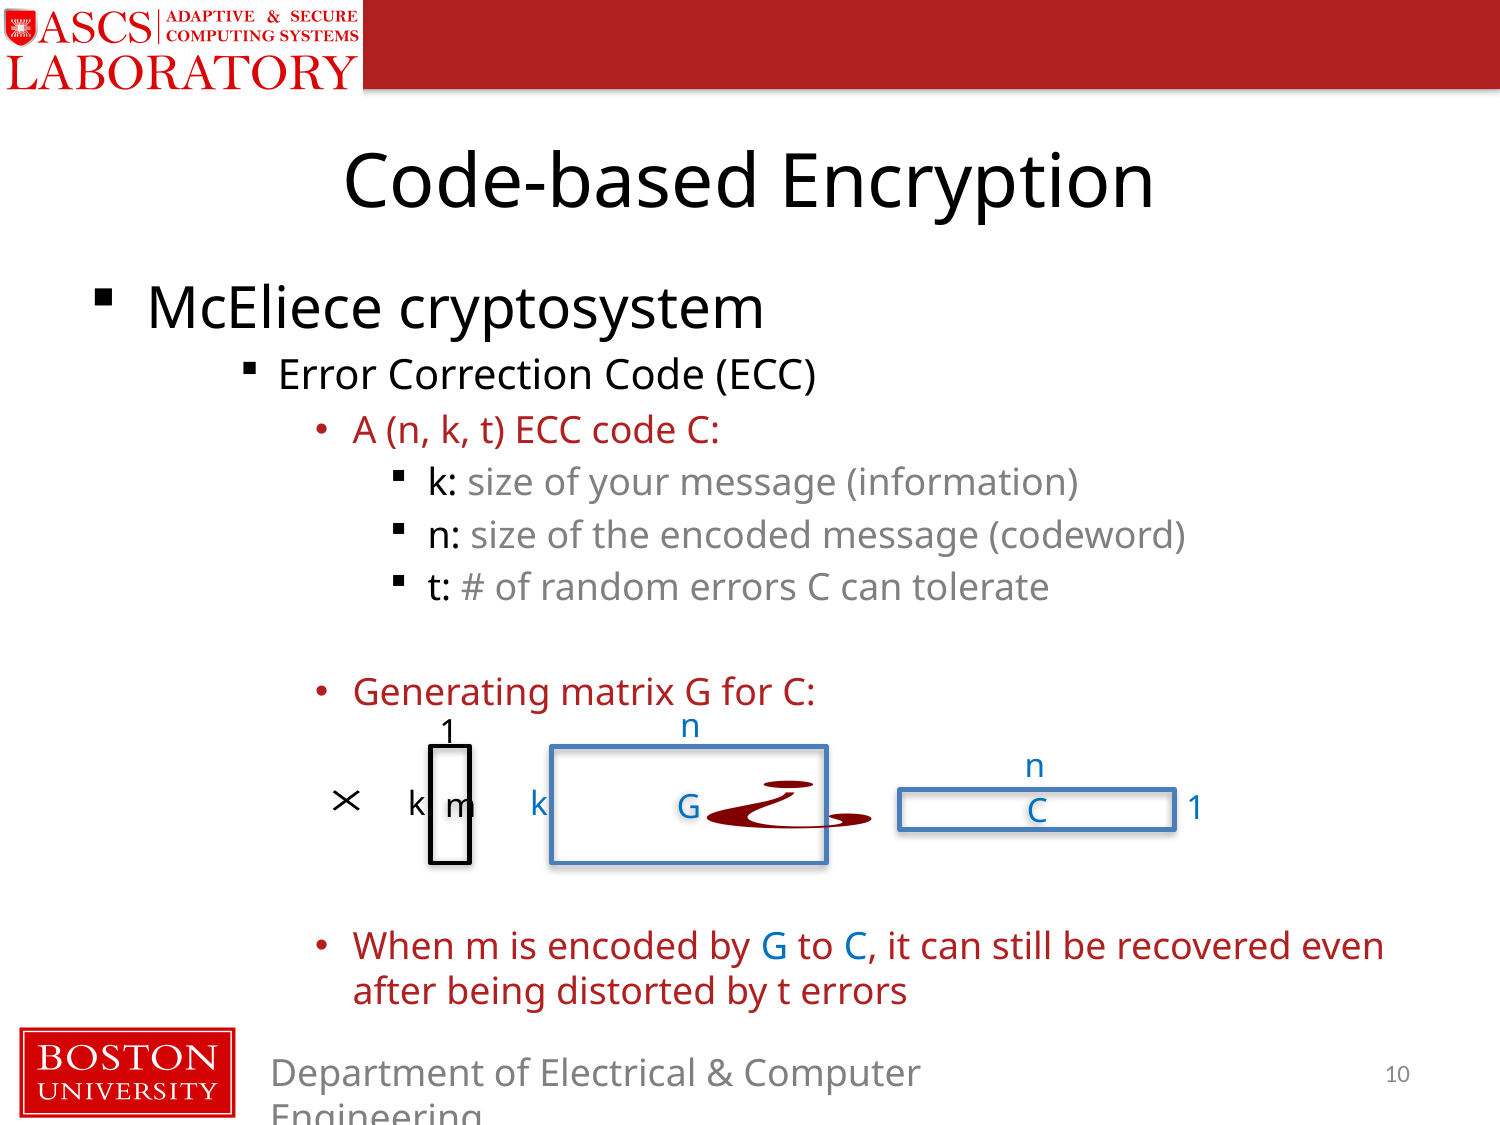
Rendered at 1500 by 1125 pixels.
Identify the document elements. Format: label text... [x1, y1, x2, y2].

text_box n [1009, 736, 1060, 792]
text_box 1 [424, 703, 474, 758]
text_box 1 [1171, 778, 1221, 834]
text_box m [430, 758, 470, 864]
picture [0, 0, 363, 100]
text_box G [551, 746, 827, 864]
text_box k [515, 774, 563, 830]
title Code-based Encryption [75, 121, 1425, 233]
text_box n [665, 696, 716, 752]
picture [19, 1027, 236, 1118]
list McEliece cryptosystem Error Correction Code (ECC) A (n, k, t) ECC code C: k: size of your message (information) n: size of the encoded message (codeword) t: # of random errors C can tolerate Generating matrix G for C: When m is encoded by G to C, it can still be recovered even after being distorted by t errors [75, 262, 1466, 1074]
slide_number 10 [1336, 1042, 1425, 1103]
text_box k [393, 774, 441, 830]
text_box C [899, 788, 1171, 830]
